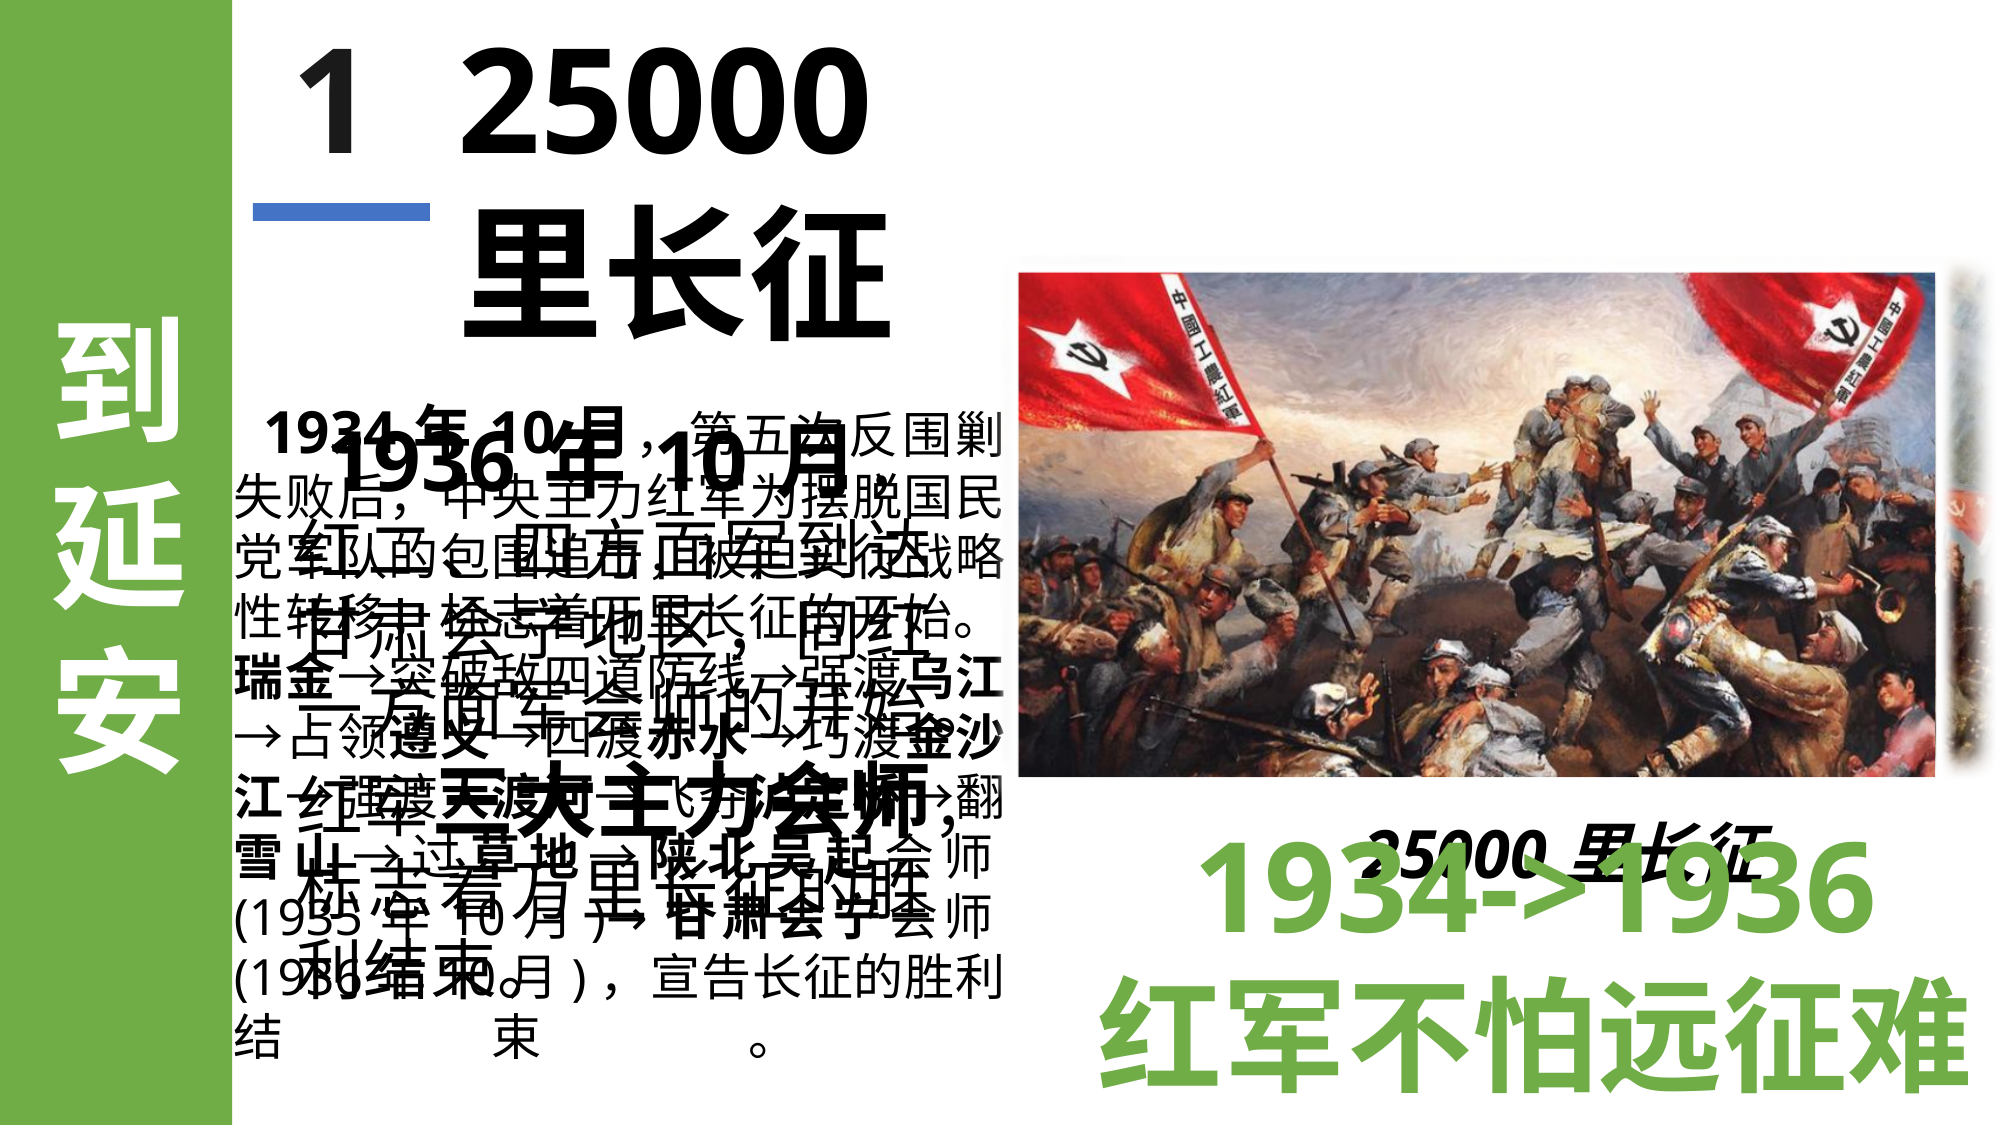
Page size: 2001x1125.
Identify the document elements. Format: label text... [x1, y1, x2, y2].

text_box 1934->1936 红军不怕远征难 [1070, 799, 2000, 1115]
text_box 到 延 安 [35, 288, 165, 798]
text_box 1934年10月，第五次反围剿失败后，中央主力红军为摆脱国民党军队的包围追击，被迫实行战略性转移，标志着万里长征的开始。 瑞金→突破敌四道防线→强渡乌江→占领遵义→四渡赤水→巧渡金沙江→强渡大渡河→飞夺泸定桥→翻雪山→过草地→陕北吴起会师(1935年10月)→甘肃会宁会师(1936年10月)，宣告长征的胜利结束。 [233, 387, 1021, 1125]
text_box 1 [277, 0, 442, 190]
text_box [252, 203, 430, 221]
text_box [0, 0, 233, 1125]
text_box 1936年10月，红二、四方面军到达甘肃会宁地区，同红一方面军会师的开始。红军三大主力会师，标志着万里长征的胜利结束。 [282, 400, 948, 1016]
picture [999, 253, 1998, 781]
text_box 25000里长征 [442, 0, 969, 365]
